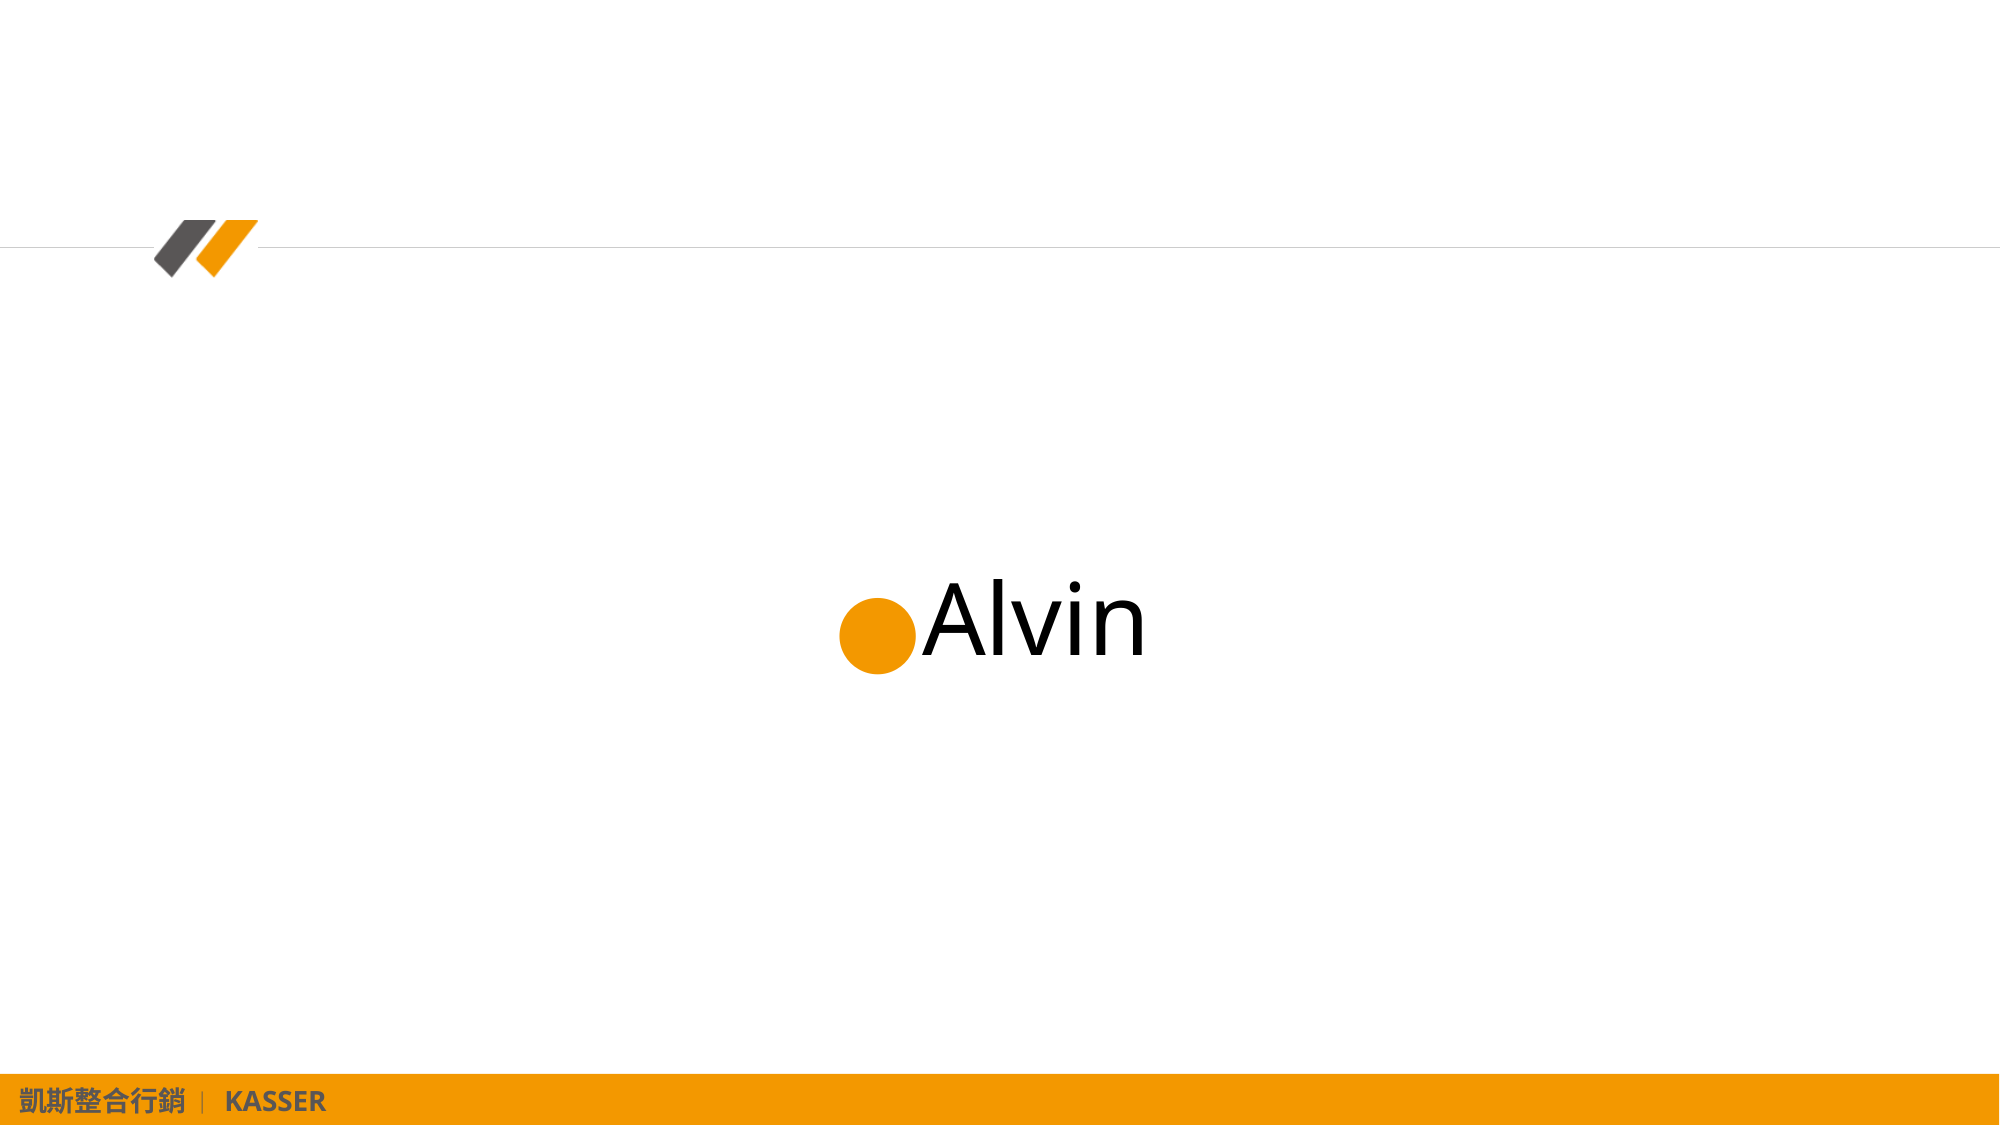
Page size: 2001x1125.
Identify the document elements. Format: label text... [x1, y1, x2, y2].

picture [154, 220, 258, 278]
list Alvin [129, 561, 1855, 697]
